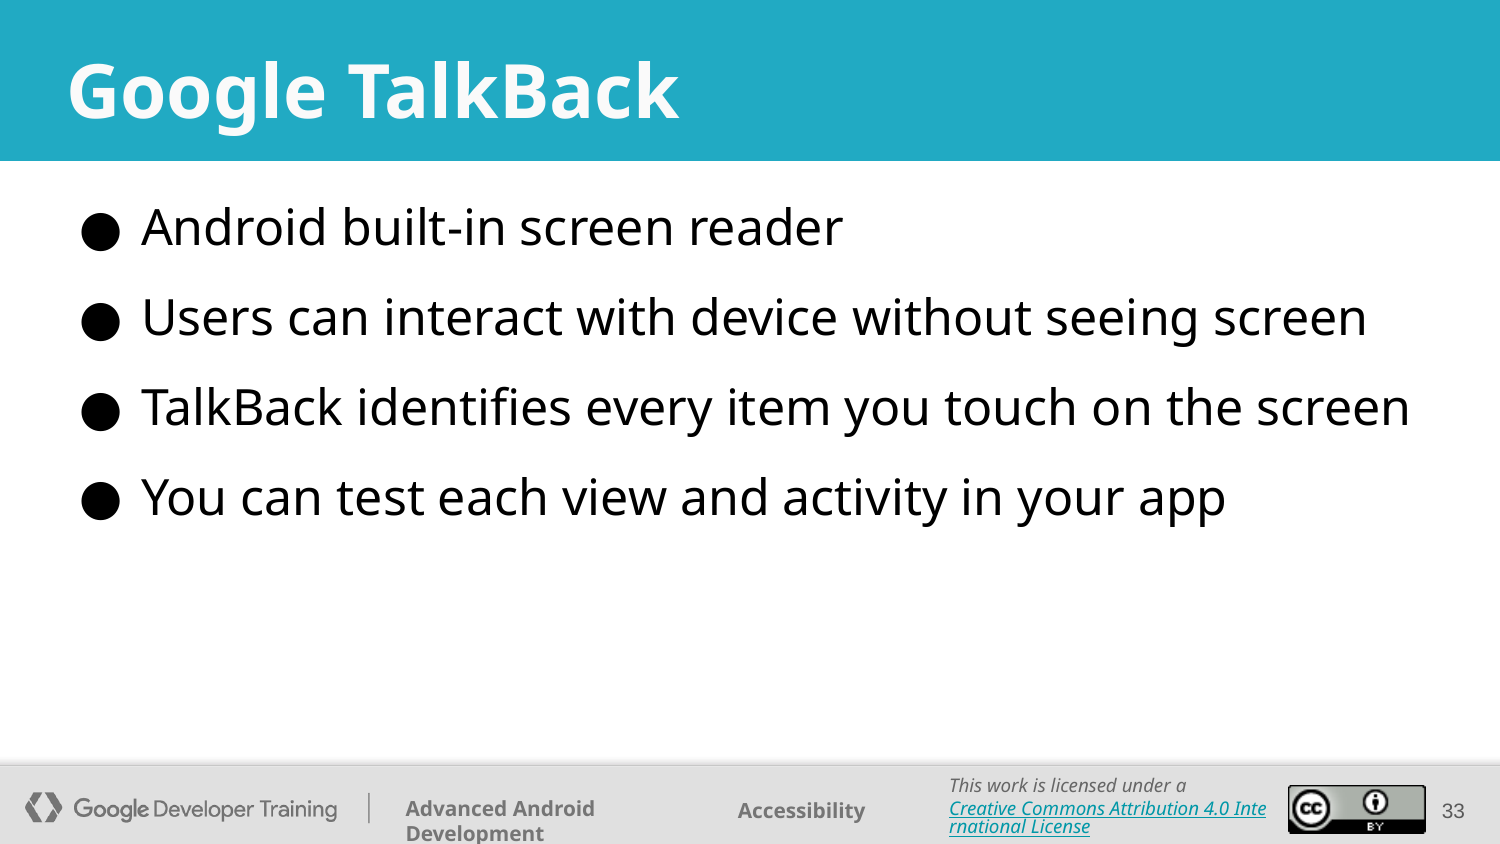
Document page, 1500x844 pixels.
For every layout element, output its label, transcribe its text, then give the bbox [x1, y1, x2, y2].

title Google TalkBack [51, 28, 1449, 122]
slide_number ‹#› [1389, 777, 1480, 842]
picture [0, 161, 1500, 844]
list Android built-in screen reader Users can interact with device without seeing screen TalkBack identifies every item you touch on the screen You can test each view and activity in your app [51, 171, 1480, 792]
